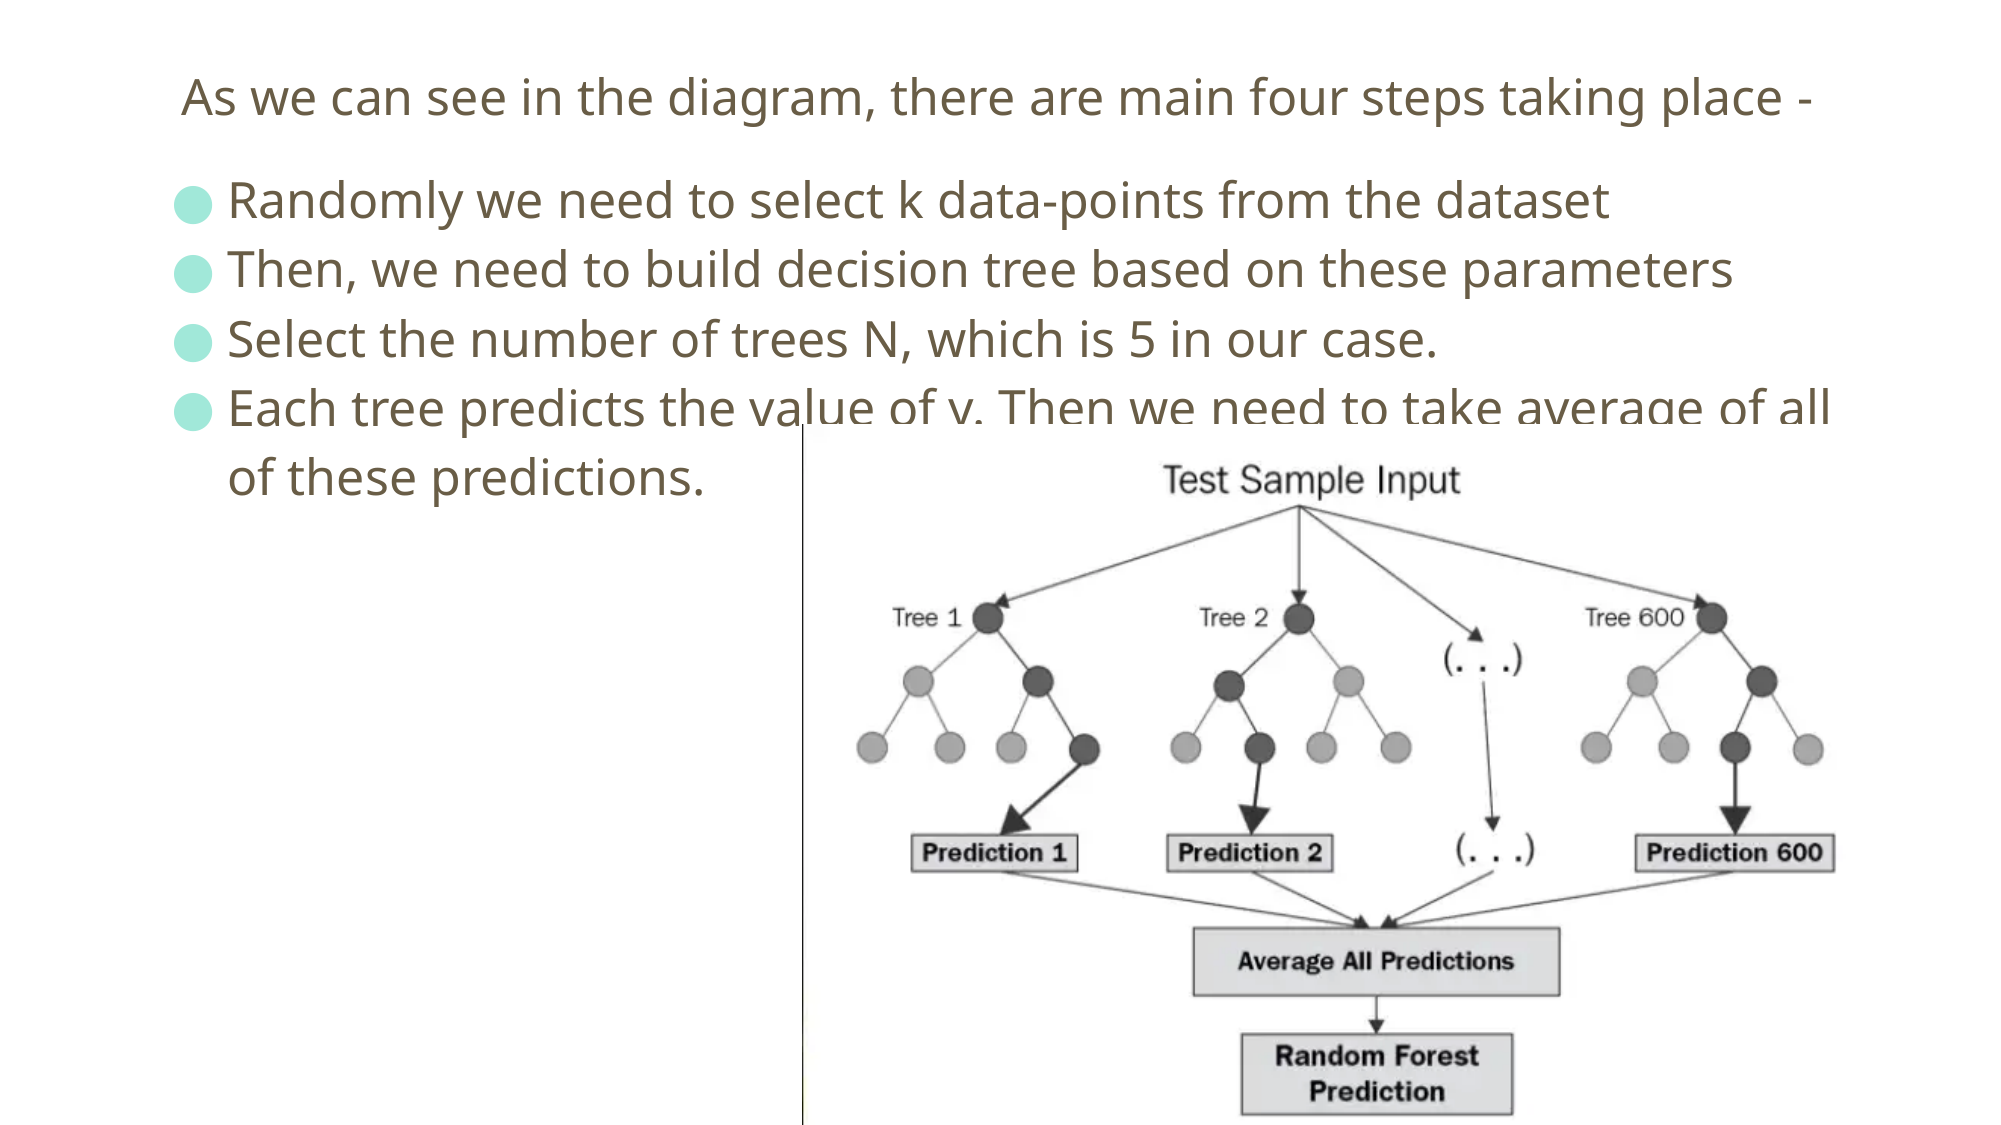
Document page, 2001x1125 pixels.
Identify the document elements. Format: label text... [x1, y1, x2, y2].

picture [780, 424, 1886, 1125]
list As we can see in the diagram, there are main four steps taking place - Randomly we need to select k data-points from the dataset Then, we need to build decision tree based on these parameters Select the number of trees N, which is 5 in our case. Each tree predicts the value of y. Then we need to take average of all of these predictions. [137, 65, 1863, 1014]
